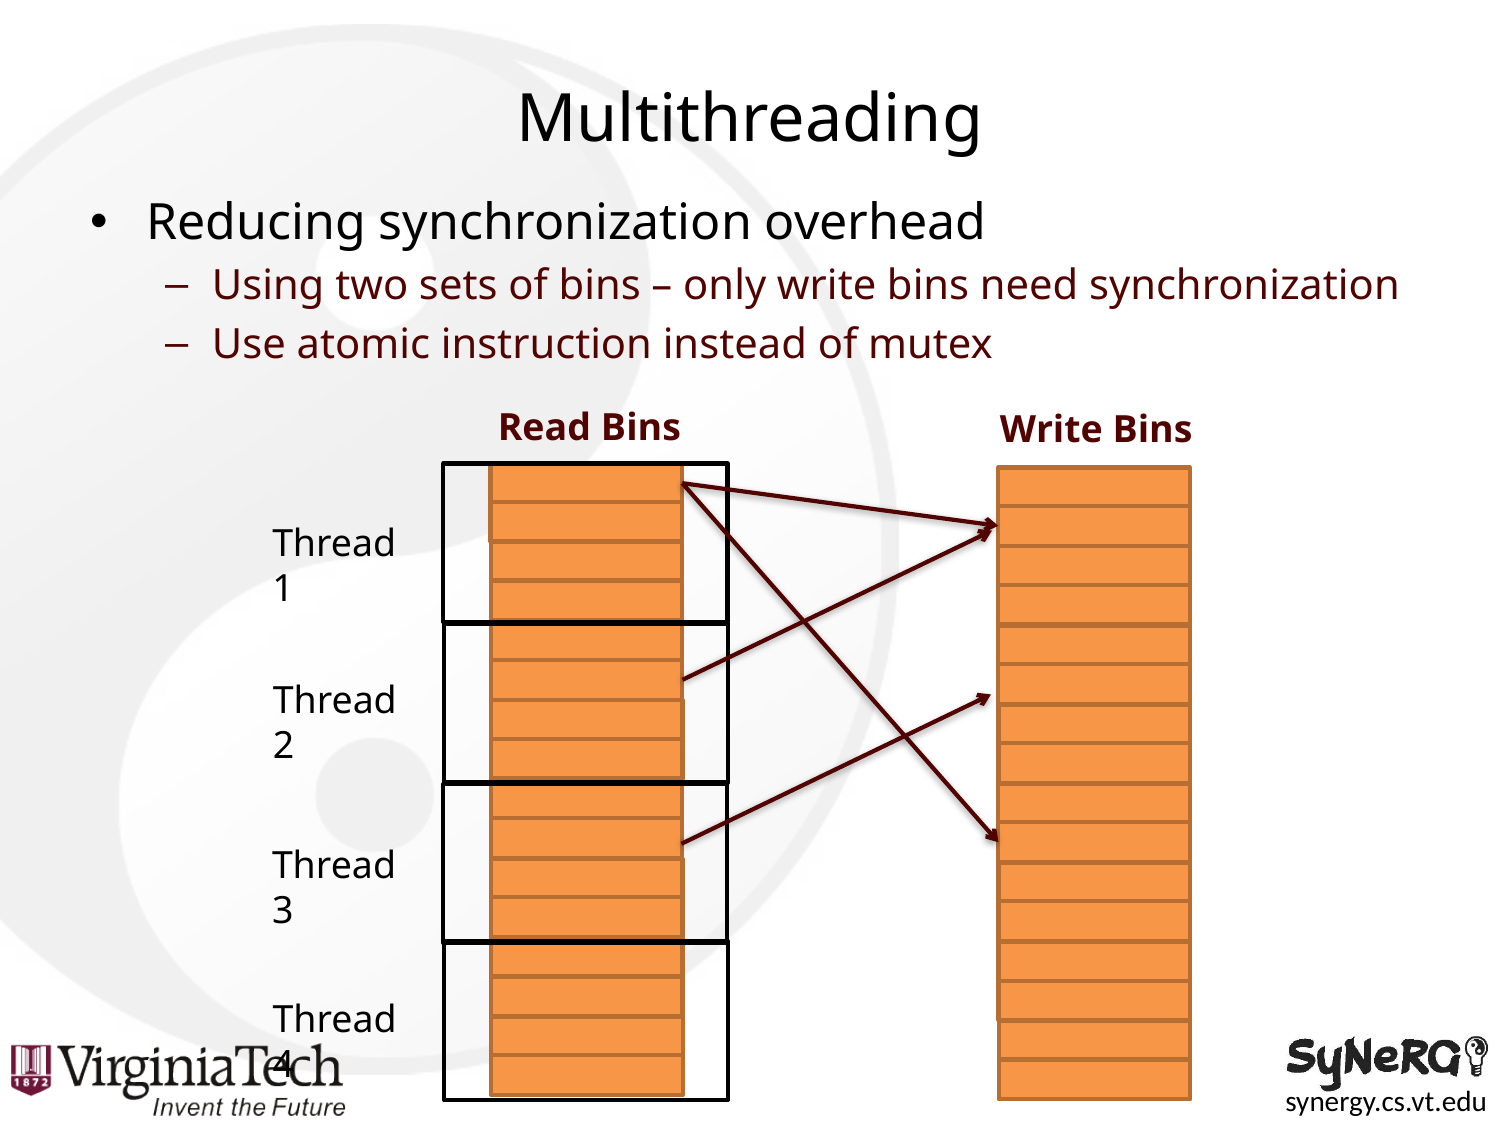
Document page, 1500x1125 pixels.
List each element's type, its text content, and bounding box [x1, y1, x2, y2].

title Multithreading [75, 45, 1425, 182]
picture [1281, 1032, 1491, 1095]
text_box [998, 467, 1191, 1100]
list Reducing synchronization overhead Using two sets of bins – only write bins need synchronization Use atomic instruction instead of mutex [75, 182, 1425, 976]
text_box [681, 482, 999, 843]
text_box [256, 511, 443, 1049]
text_box Read Bins [483, 395, 748, 456]
picture [1, 1033, 352, 1124]
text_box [442, 463, 729, 1101]
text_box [682, 530, 993, 681]
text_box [681, 694, 992, 844]
text_box Write Bins [985, 397, 1250, 458]
